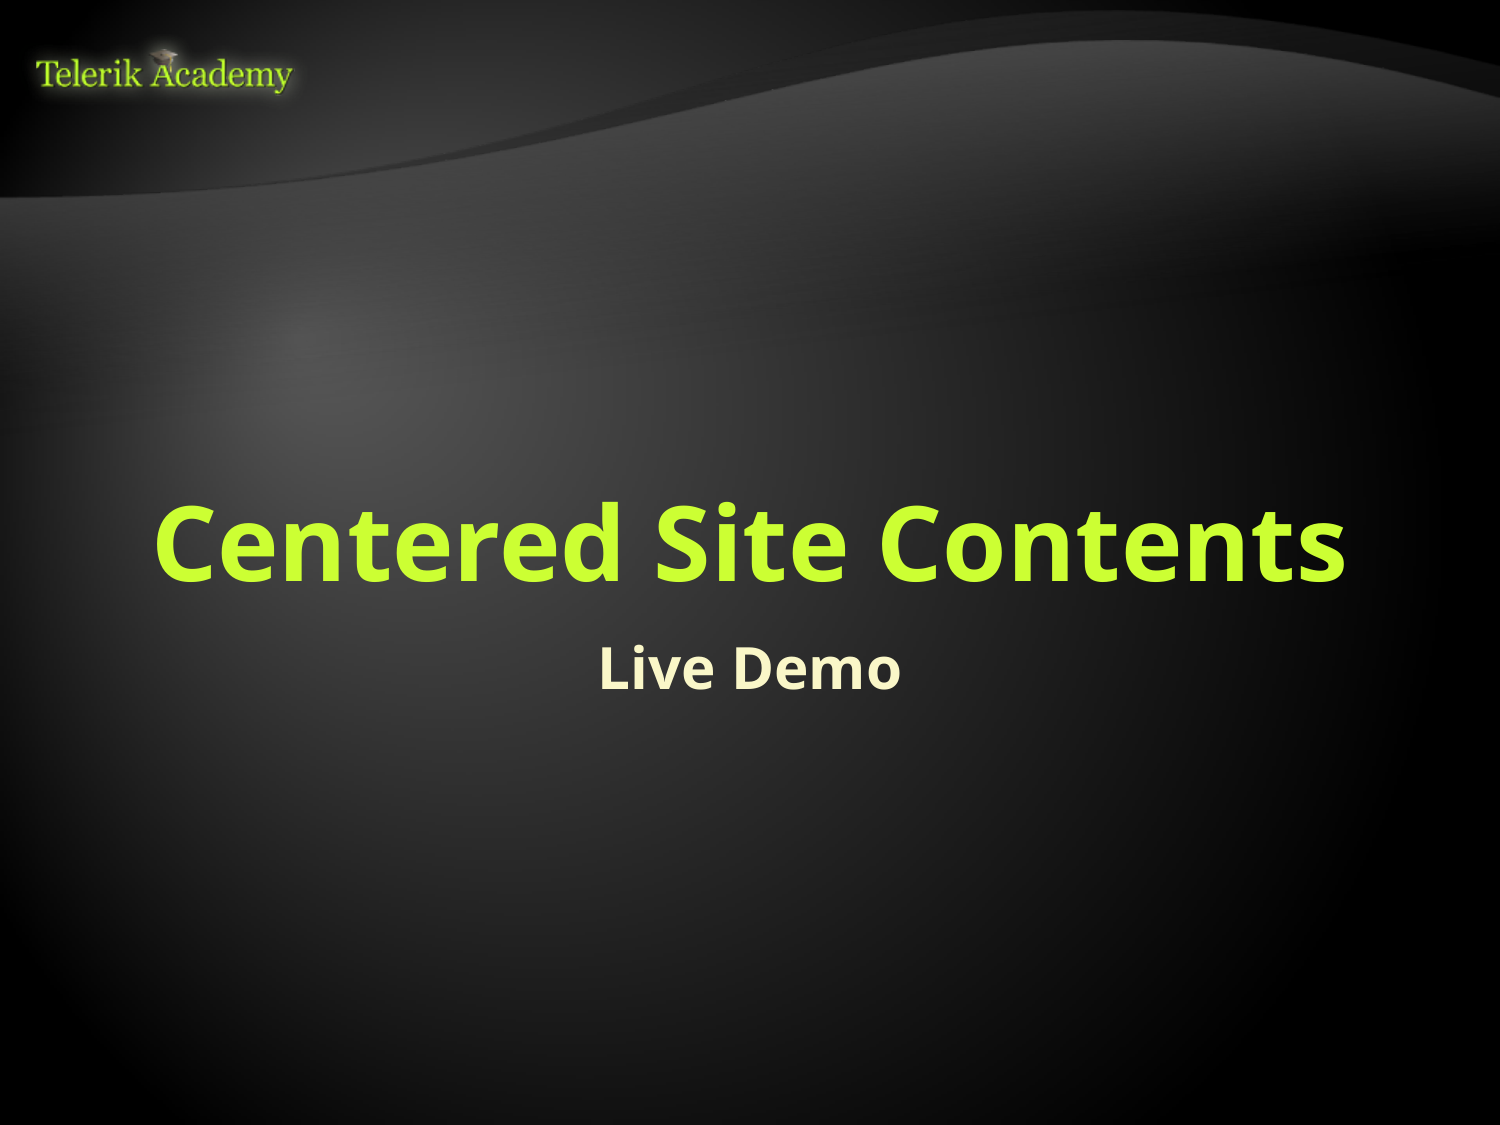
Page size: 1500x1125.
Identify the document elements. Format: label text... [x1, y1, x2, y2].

title Centered Site Contents [99, 487, 1400, 600]
picture [0, 0, 1500, 1125]
subtitle Live Demo [99, 619, 1400, 713]
